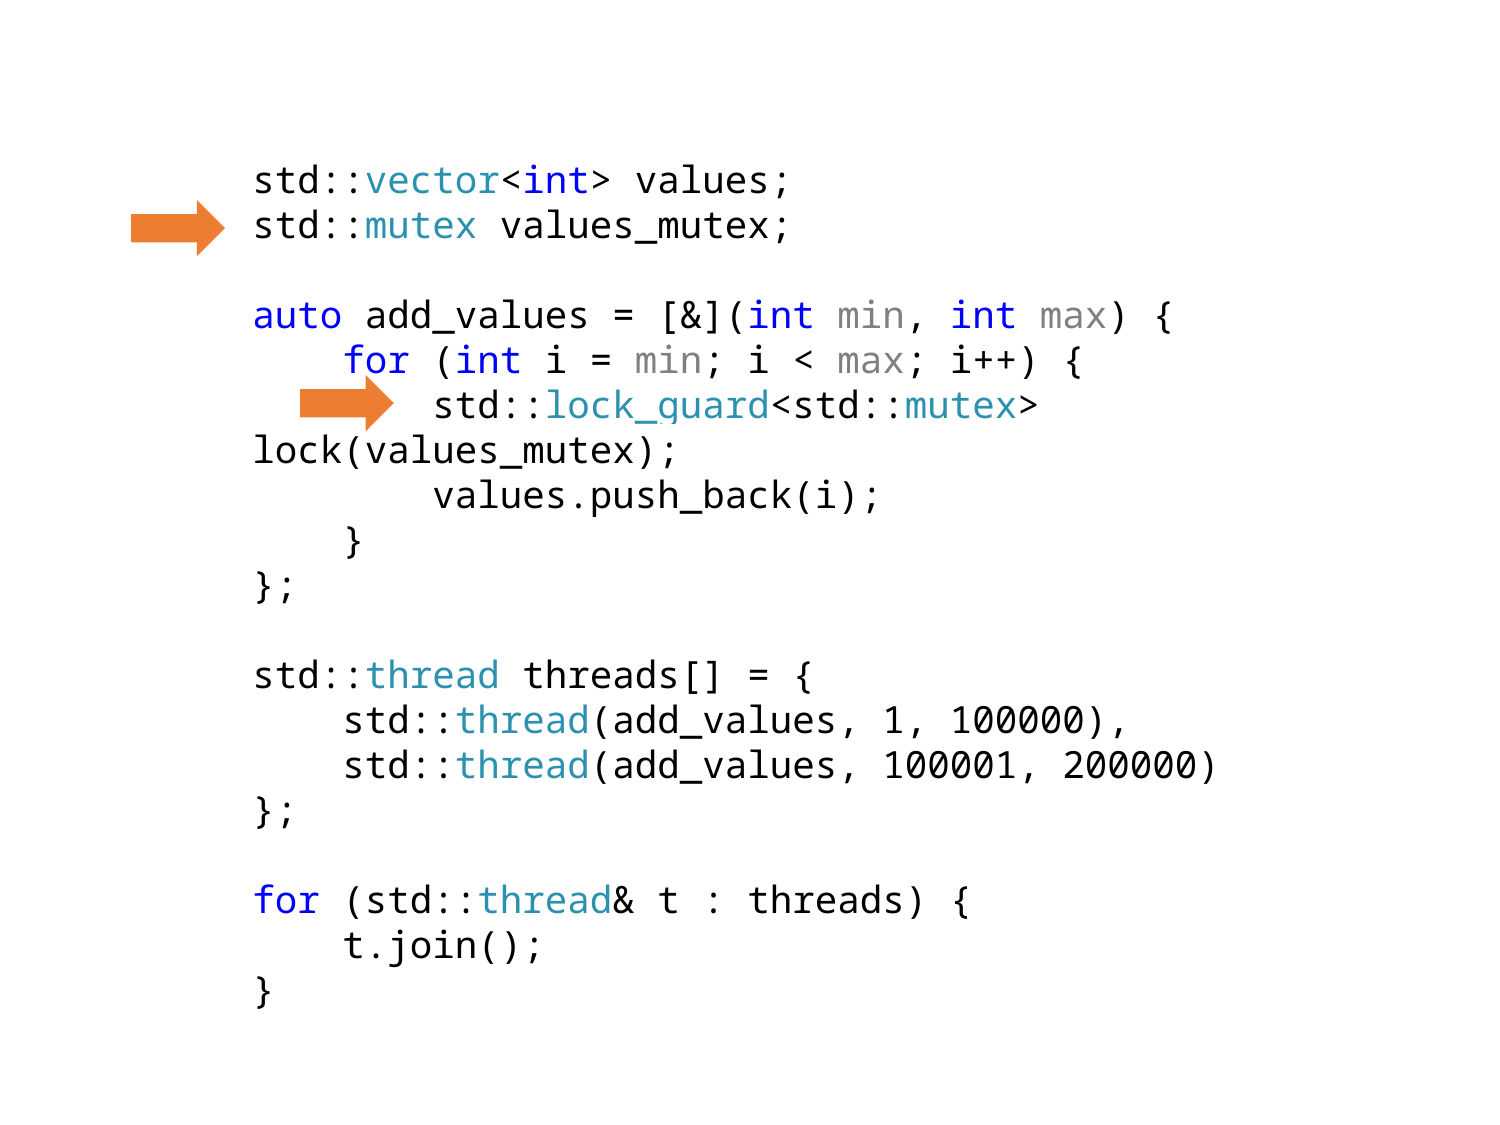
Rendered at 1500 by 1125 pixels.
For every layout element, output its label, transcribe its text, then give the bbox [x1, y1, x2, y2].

text_box std::vector<int> values; std::mutex values_mutex; auto add_values = [&](int min, int max) { for (int i = min; i < max; i++) { std::lock_guard<std::mutex> lock(values_mutex); values.push_back(i); } }; std::thread threads[] = { std::thread(add_values, 1, 100000), std::thread(add_values, 100001, 200000) }; for (std::thread& t : threads) { t.join(); } [237, 148, 1413, 1019]
text_box [298, 372, 396, 434]
text_box [130, 197, 227, 259]
